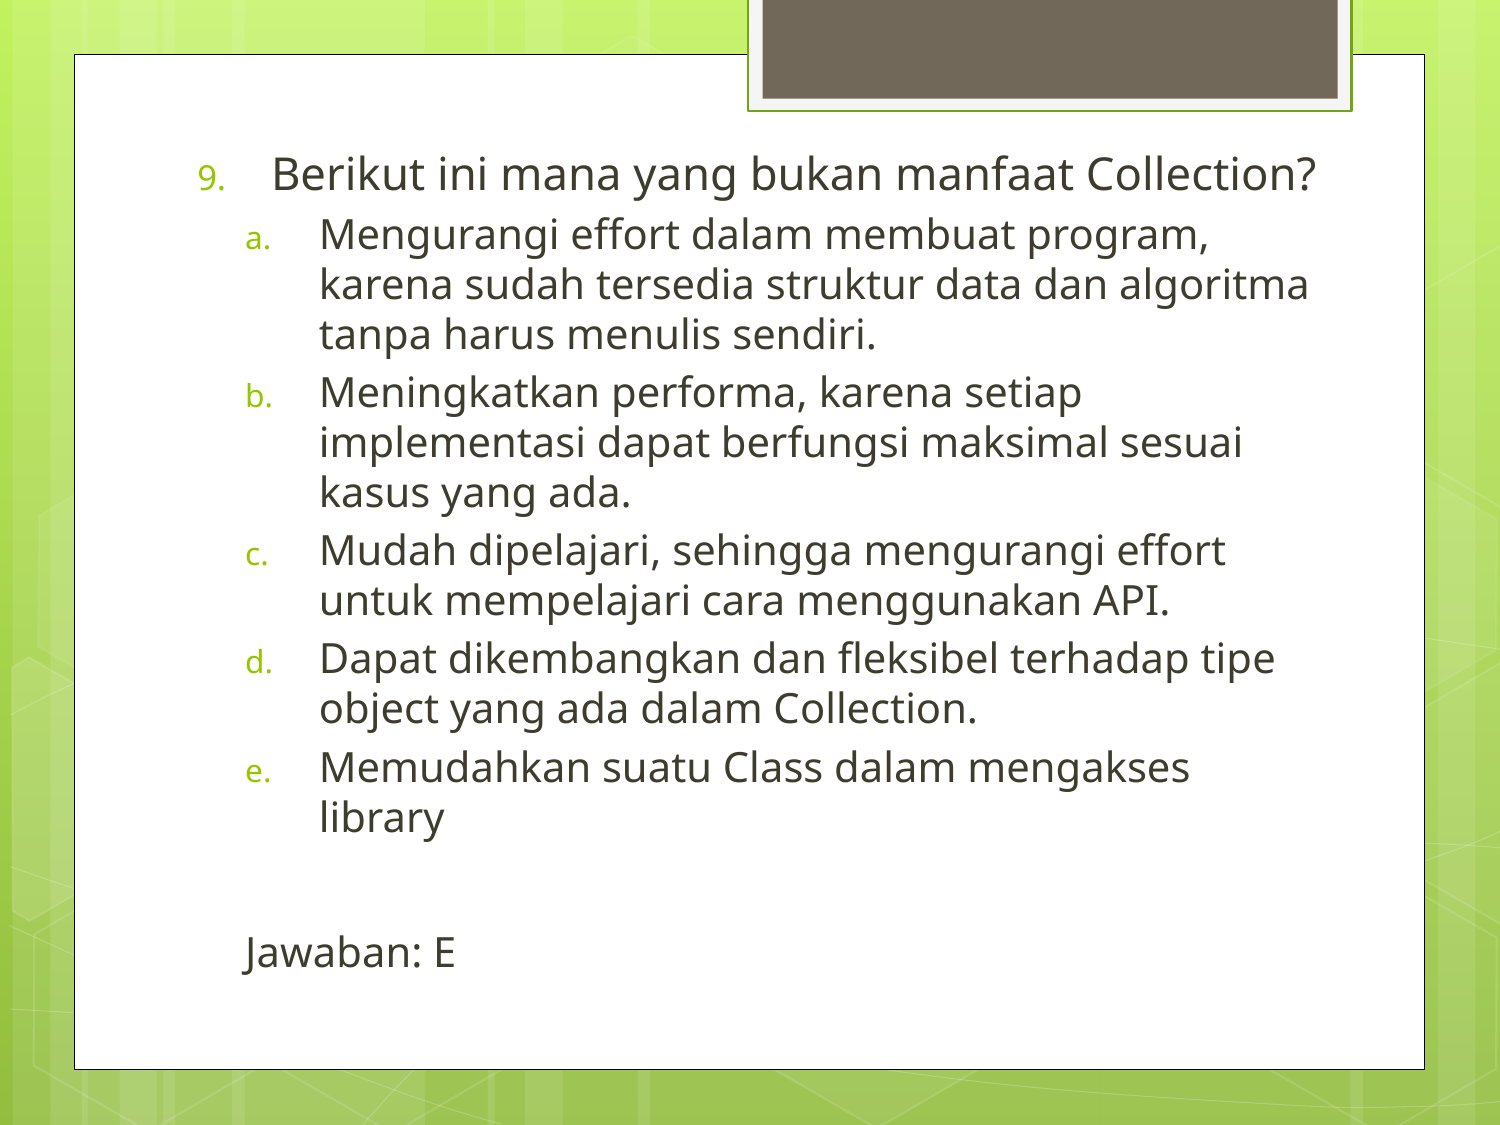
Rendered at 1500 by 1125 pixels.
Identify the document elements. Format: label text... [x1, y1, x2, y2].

list Berikut ini mana yang bukan manfaat Collection? Mengurangi effort dalam membuat program, karena sudah tersedia struktur data dan algoritma tanpa harus menulis sendiri. Meningkatkan performa, karena setiap implementasi dapat berfungsi maksimal sesuai kasus yang ada. Mudah dipelajari, sehingga mengurangi effort untuk mempelajari cara menggunakan API. Dapat dikembangkan dan fleksibel terhadap tipe object yang ada dalam Collection. Memudahkan suatu Class dalam mengakses library Jawaban: E [171, 137, 1341, 1035]
